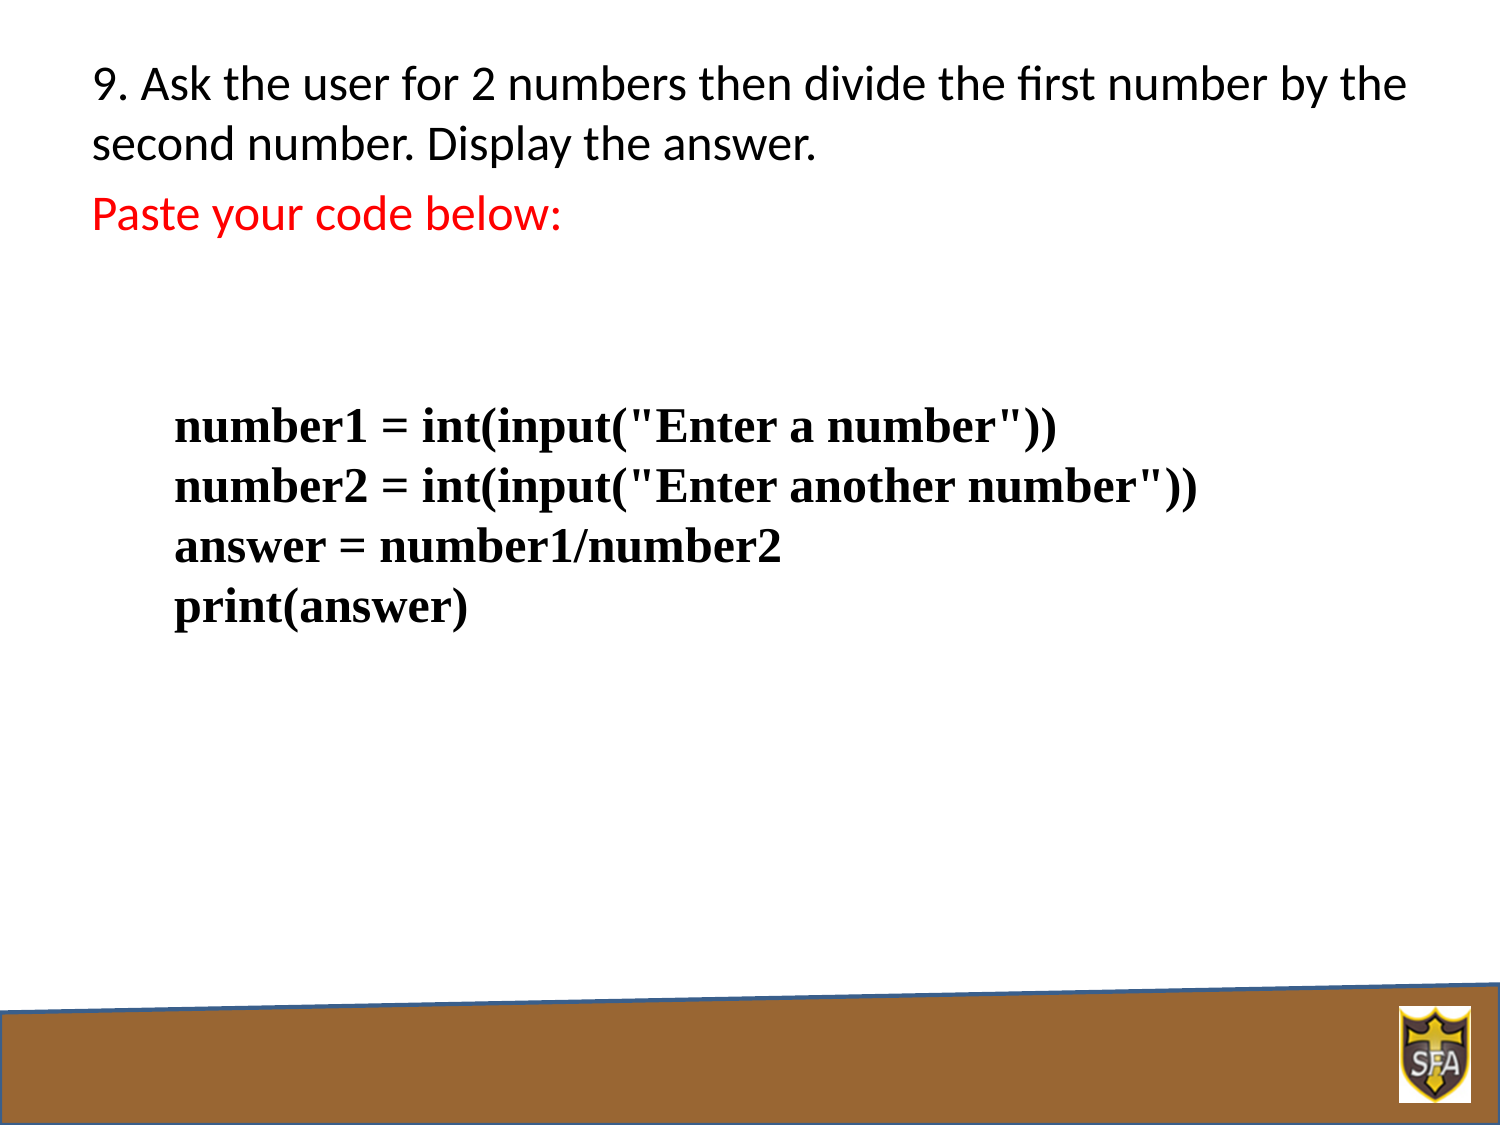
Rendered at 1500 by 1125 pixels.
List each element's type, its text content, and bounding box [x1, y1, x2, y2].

picture [1399, 1006, 1471, 1103]
text_box number1 = int(input("Enter a number")) number2 = int(input("Enter another number")) answer = number1/number2 print(answer) [159, 385, 1317, 640]
list 9. Ask the user for 2 numbers then divide the first number by the second number. Display the answer. Paste your code below: [76, 42, 1427, 786]
